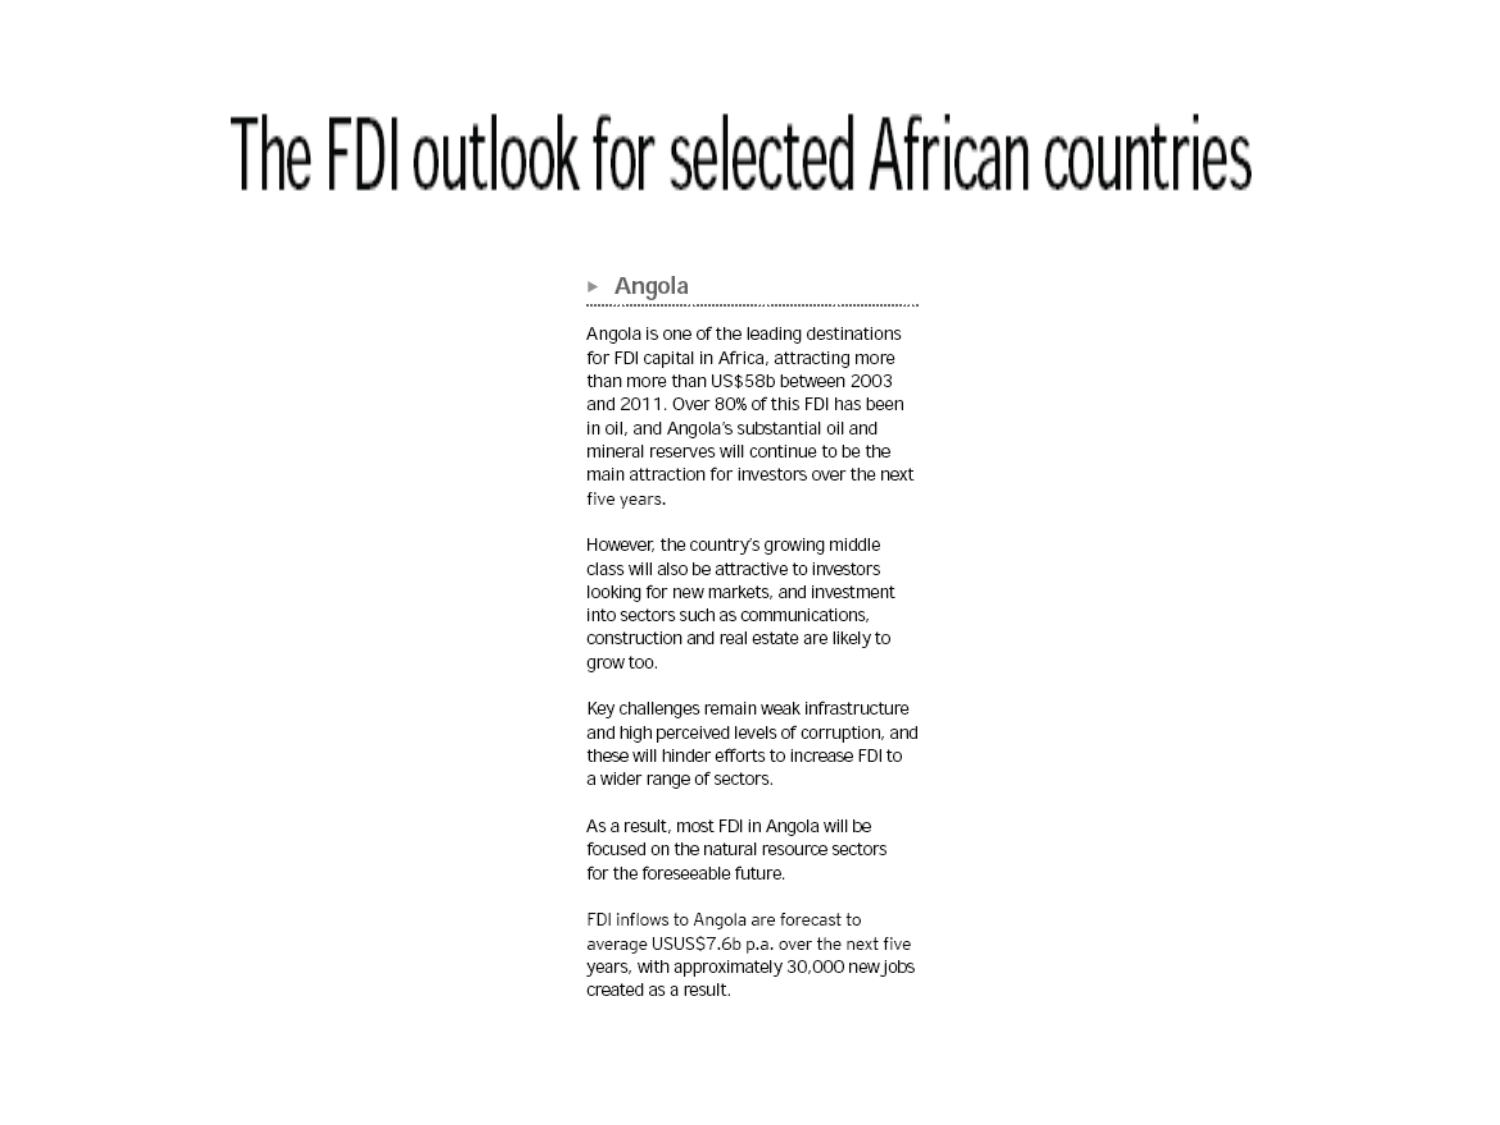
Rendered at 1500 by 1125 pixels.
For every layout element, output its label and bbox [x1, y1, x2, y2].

list [580, 262, 920, 1006]
picture [216, 49, 1284, 213]
